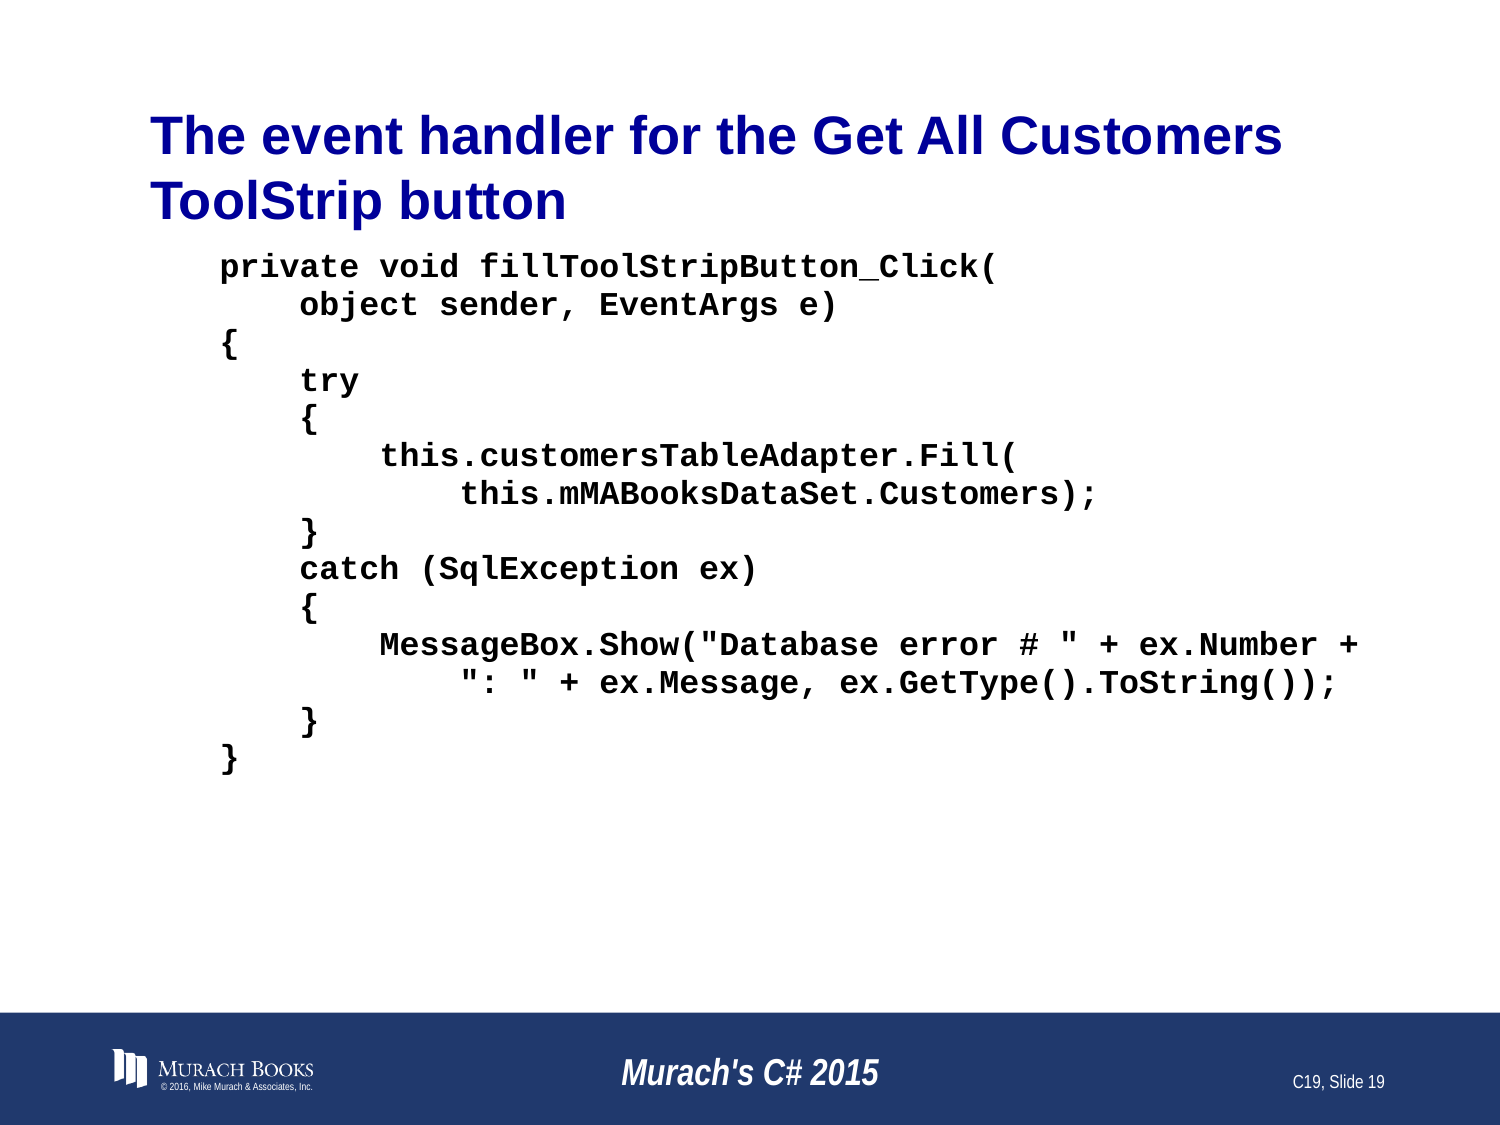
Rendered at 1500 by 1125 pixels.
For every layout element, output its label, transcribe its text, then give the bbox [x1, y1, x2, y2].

slide_number C19, Slide 19 [1087, 1025, 1400, 1100]
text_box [162, 249, 1363, 780]
title The event handler for the Get All Customers ToolStrip button [150, 99, 1350, 232]
footer © 2016, Mike Murach & Associates, Inc. [12, 1025, 463, 1100]
slide_number Murach's C# 2015 [463, 1025, 1050, 1100]
